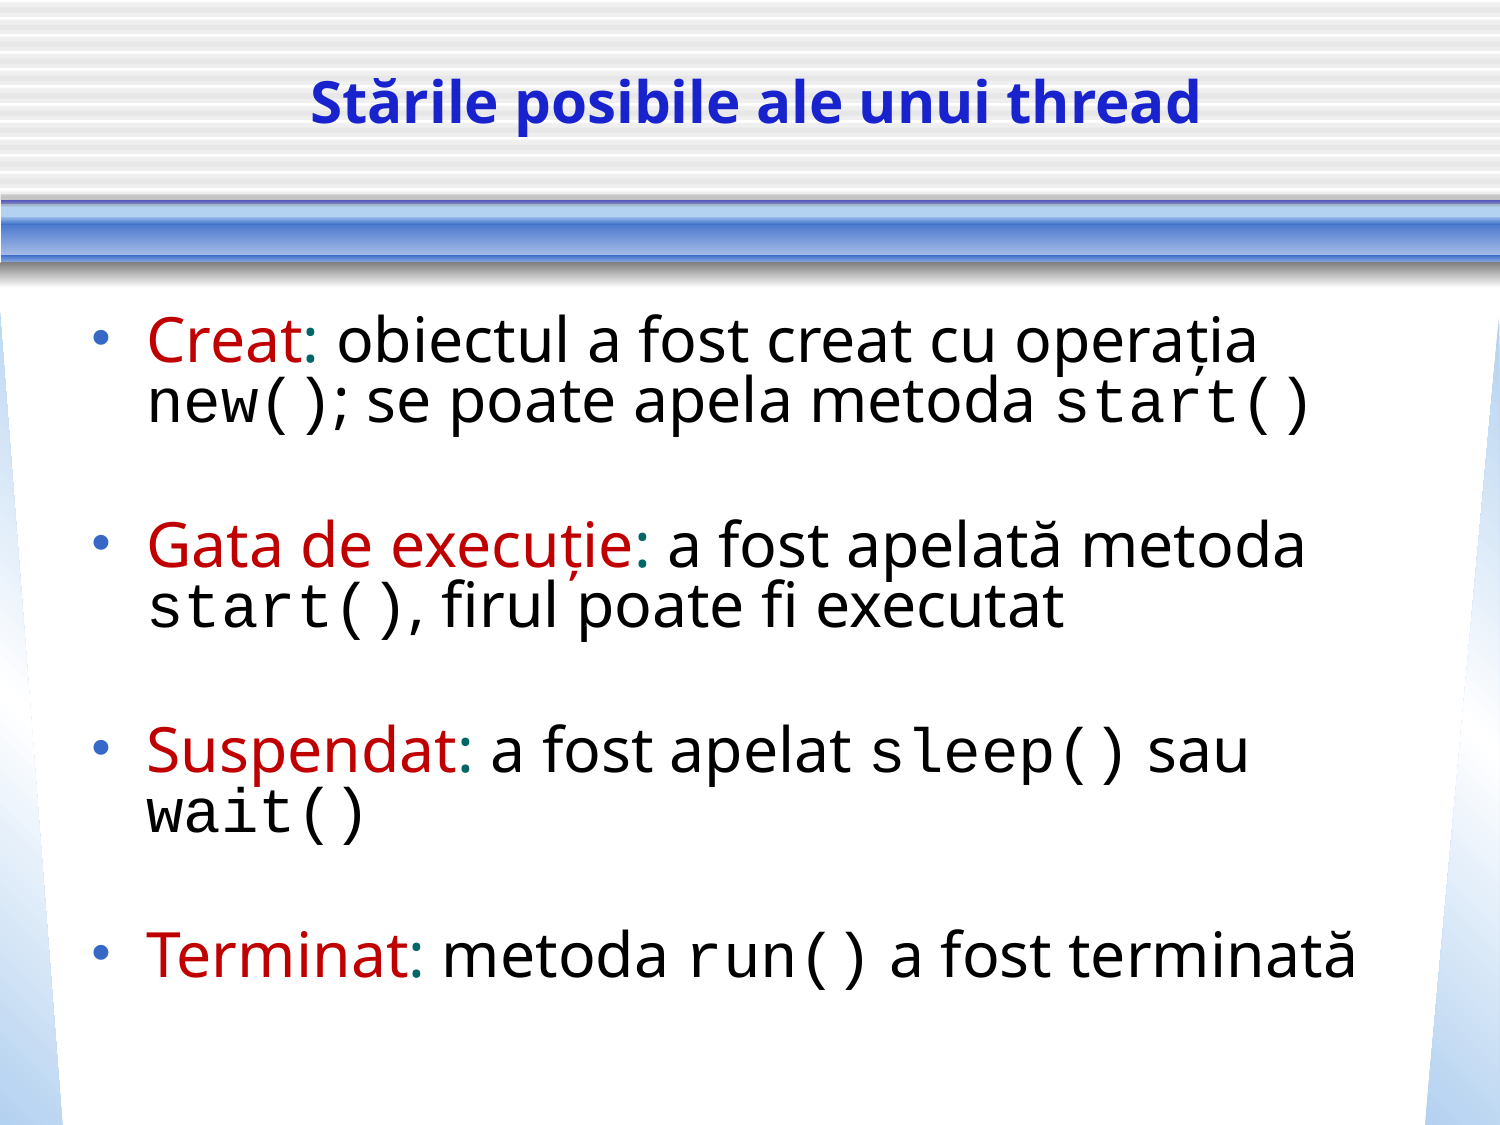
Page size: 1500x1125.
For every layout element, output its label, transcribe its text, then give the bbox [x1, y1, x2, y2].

list Creat: obiectul a fost creat cu operația new(); se poate apela metoda start() Gata de execuție: a fost apelată metoda start(), firul poate fi executat Suspendat: a fost apelat sleep() sau wait() Terminat: metoda run() a fost terminată [75, 307, 1425, 1050]
picture [0, 0, 1500, 194]
title Stările posibile ale unui thread [24, 12, 1488, 188]
